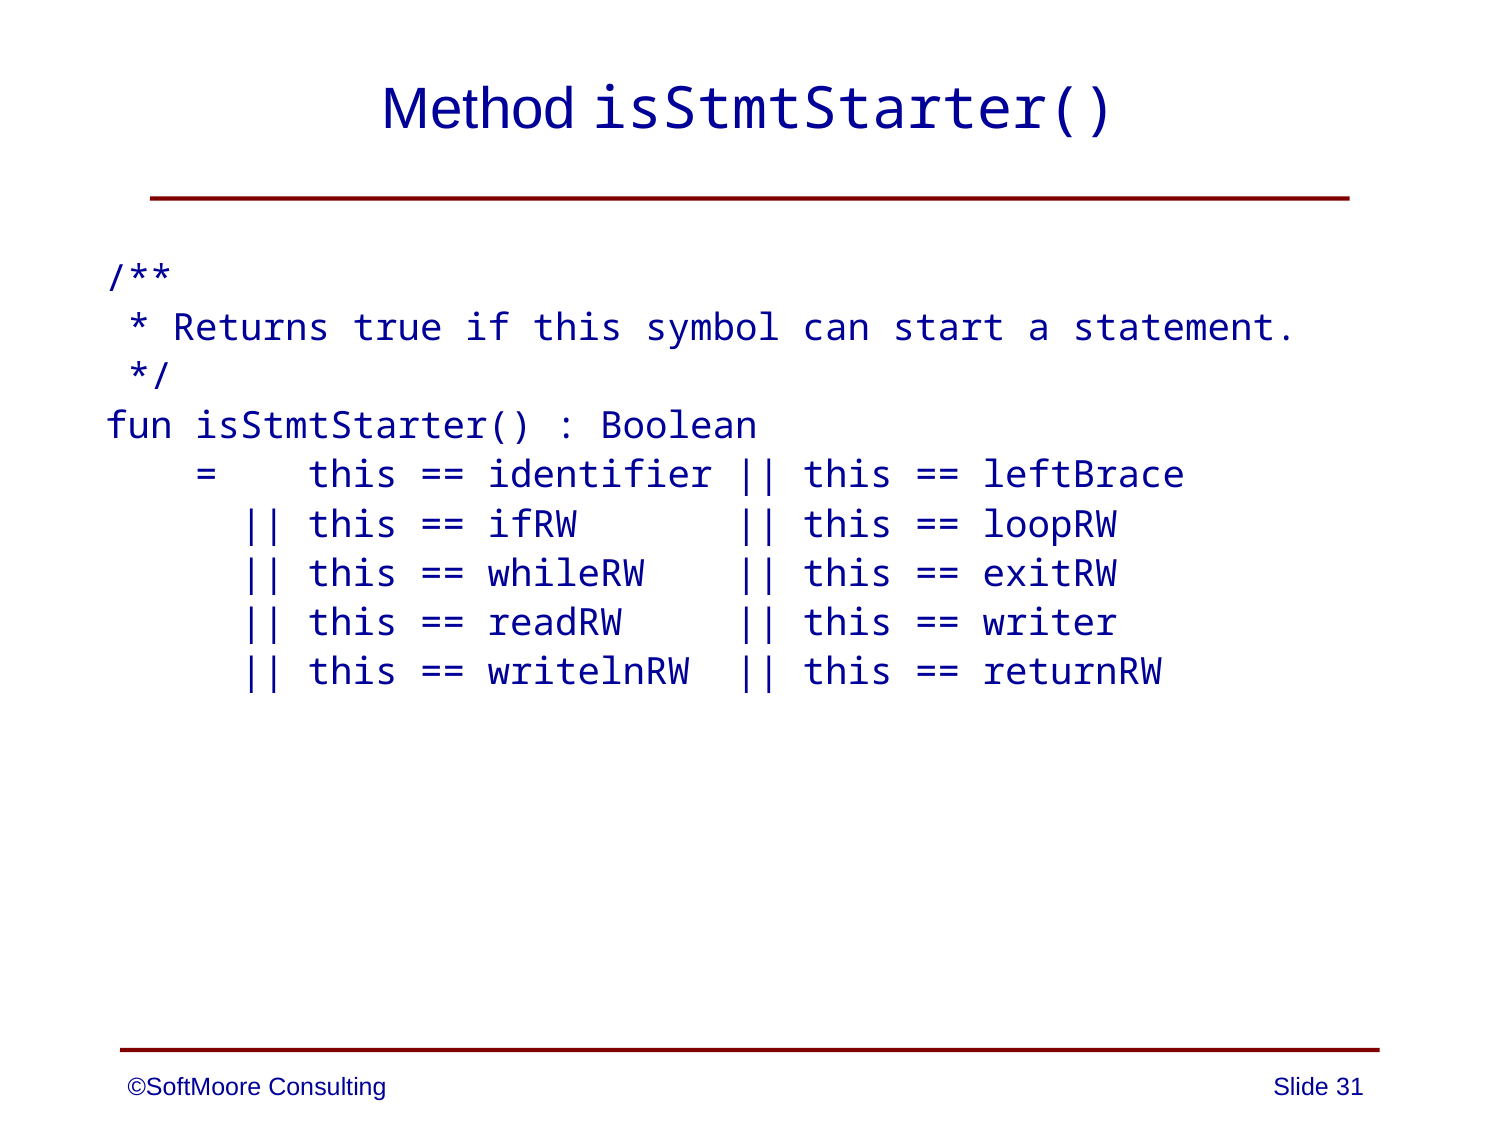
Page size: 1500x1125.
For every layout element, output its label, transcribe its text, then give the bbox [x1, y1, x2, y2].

footer ©SoftMoore Consulting [111, 1061, 563, 1109]
title Method isStmtStarter() [149, 22, 1350, 188]
list /** * Returns true if this symbol can start a statement. */ fun isStmtStarter() : Boolean = this == identifier || this == leftBrace || this == ifRW || this == loopRW || this == whileRW || this == exitRW || this == readRW || this == writer || this == writelnRW || this == returnRW [74, 223, 1425, 1034]
slide_number Slide 31 [1078, 1061, 1380, 1109]
